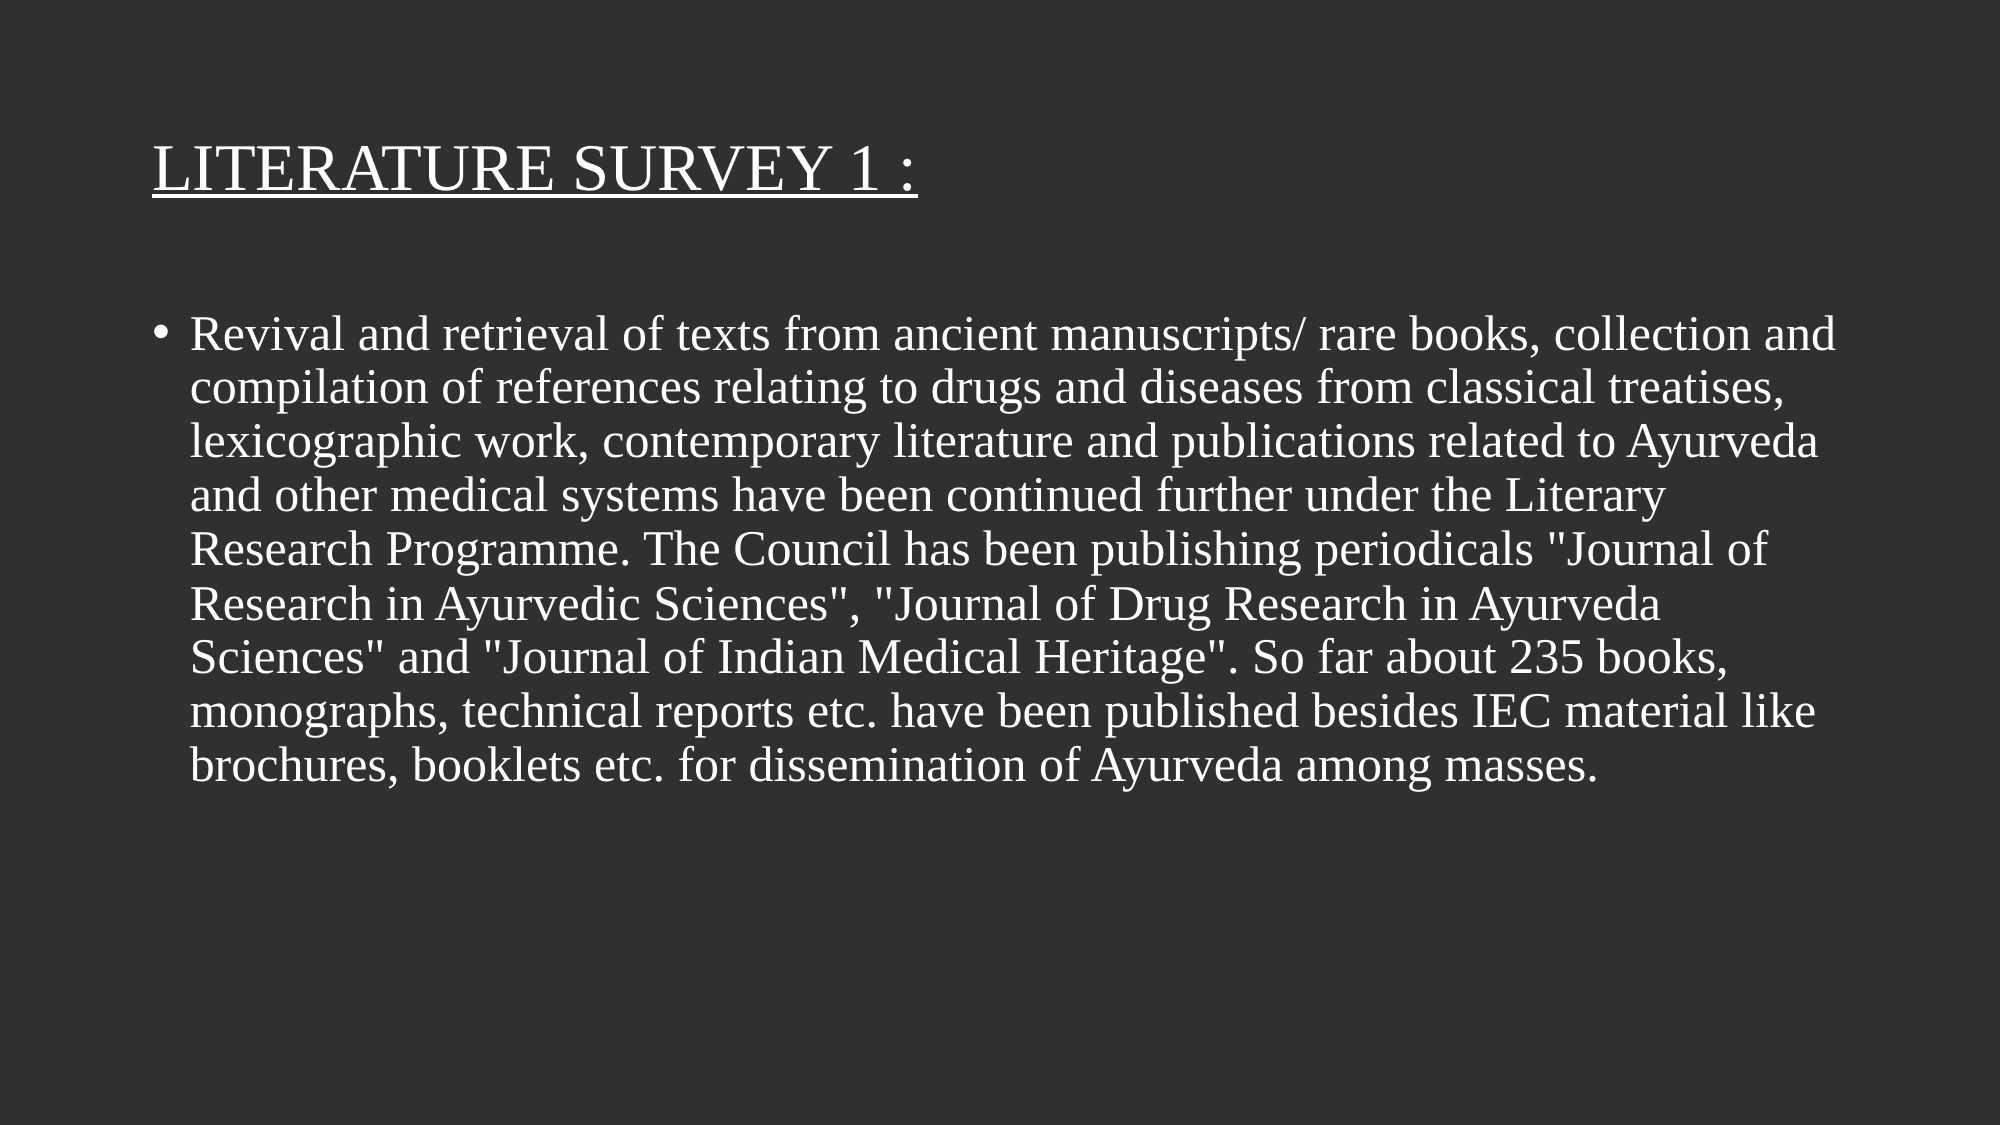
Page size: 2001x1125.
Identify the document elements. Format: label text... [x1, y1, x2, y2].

title LITERATURE SURVEY 1 : [137, 59, 1863, 278]
list Revival and retrieval of texts from ancient manuscripts/ rare books, collection and compilation of references relating to drugs and diseases from classical treatises, lexicographic work, contemporary literature and publications related to Ayurveda and other medical systems have been continued further under the Literary Research Programme. The Council has been publishing periodicals "Journal of Research in Ayurvedic Sciences", "Journal of Drug Research in Ayurveda Sciences" and "Journal of Indian Medical Heritage". So far about 235 books, monographs, technical reports etc. have been published besides IEC material like brochures, booklets etc. for dissemination of Ayurveda among masses. [137, 299, 1863, 1014]
